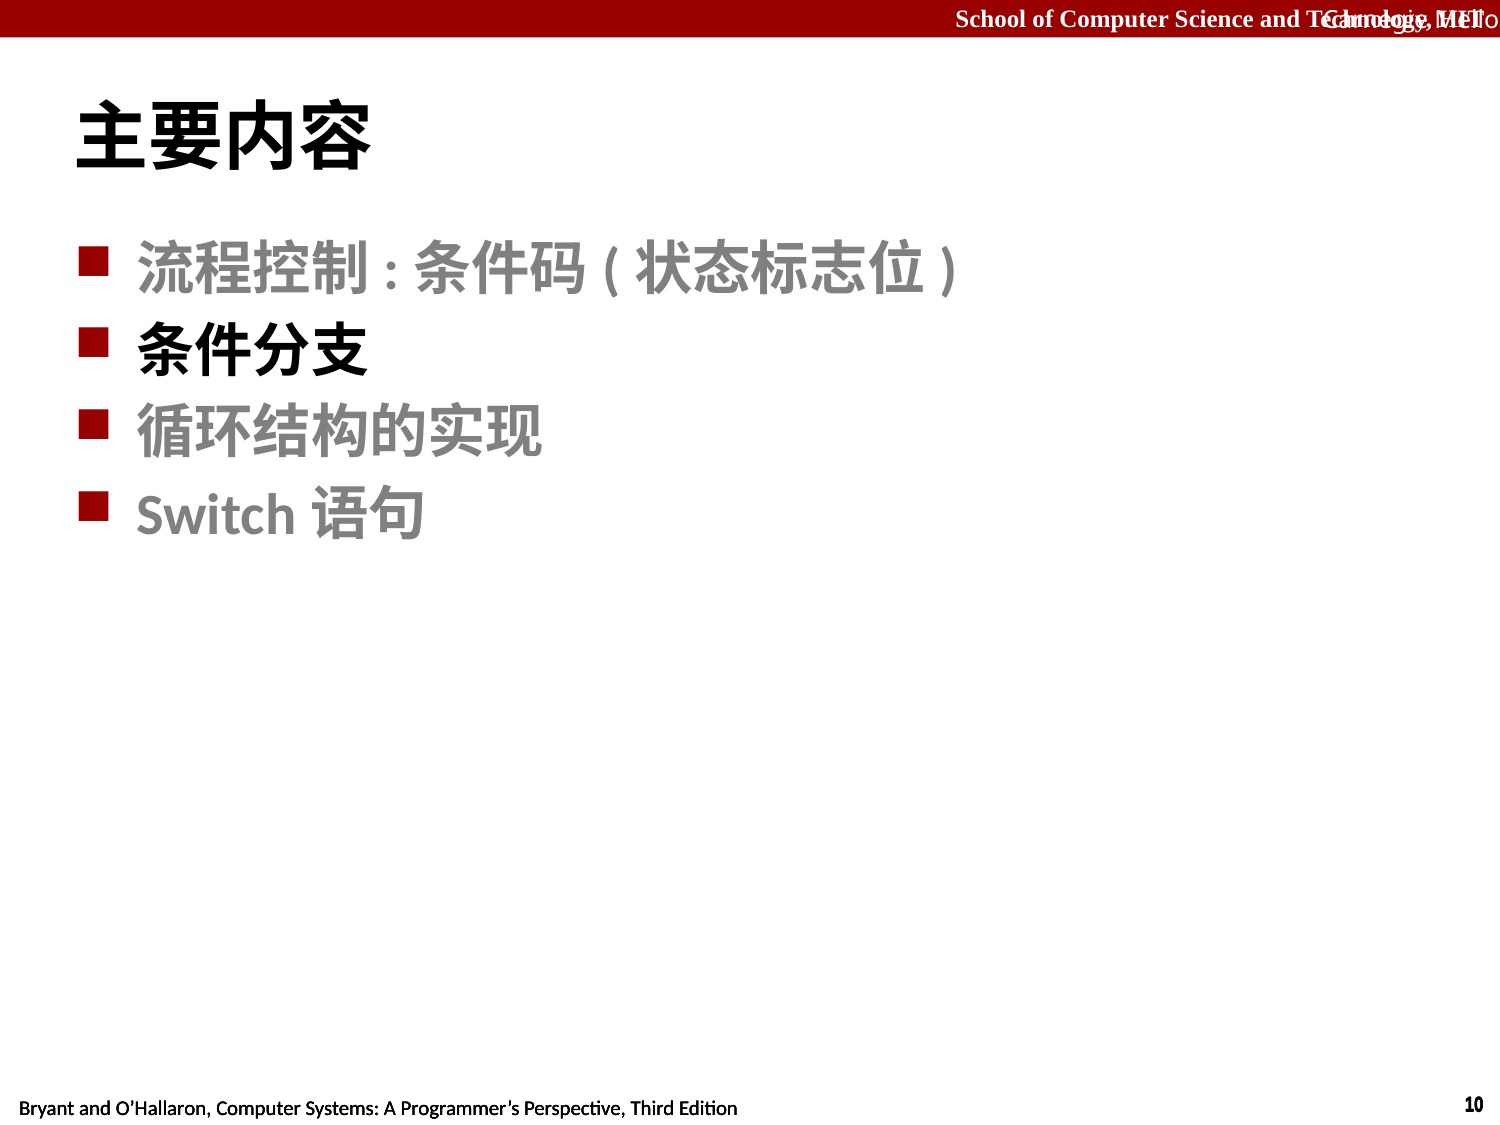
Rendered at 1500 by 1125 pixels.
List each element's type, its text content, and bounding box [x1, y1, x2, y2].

text_box Carnegie Mellon [1322, 3, 1500, 33]
list 流程控制:条件码(状态标志位) 条件分支 循环结构的实现 Switch语句 [64, 223, 1476, 1088]
title 主要内容 [58, 71, 1500, 197]
